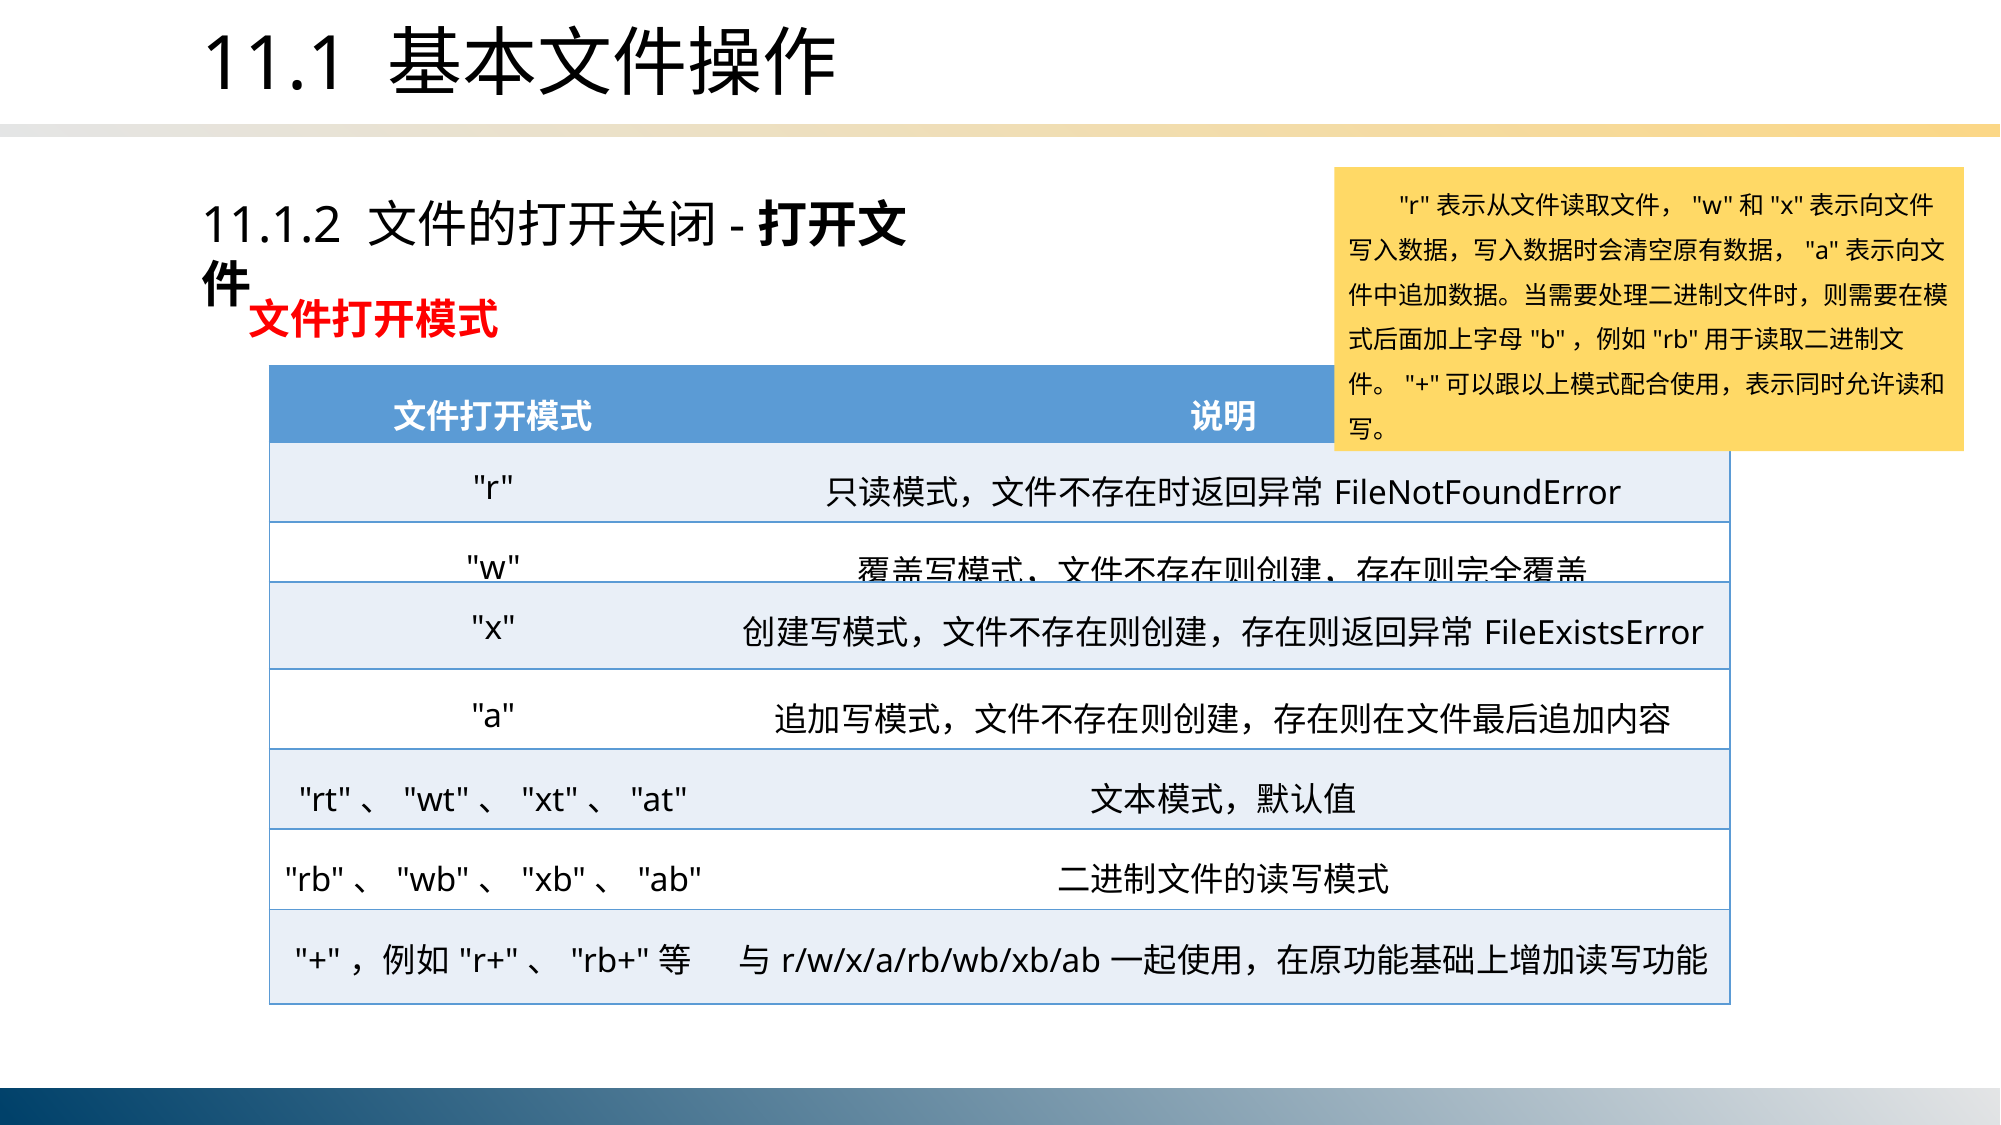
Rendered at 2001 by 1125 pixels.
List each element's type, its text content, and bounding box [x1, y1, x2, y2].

table_cell 追加写模式，文件不存在则创建，存在则在文件最后追加内容 [717, 670, 1729, 748]
table_cell 只读模式，文件不存在时返回异常FileNotFoundError [717, 443, 1729, 521]
table_cell "+"，例如"r+"、"rb+"等 [270, 910, 717, 1003]
table_header 文件打开模式 [270, 367, 717, 441]
table_cell 覆盖写模式，文件不存在则创建，存在则完全覆盖 [717, 523, 1729, 581]
text_box 11.1 基本文件操作 [186, 7, 1106, 113]
table_cell 文本模式，默认值 [717, 750, 1729, 828]
table_header 说明 [717, 367, 1334, 441]
table_cell "rb"、"wb"、"xb"、"ab" [270, 830, 717, 909]
table_cell 二进制文件的读写模式 [717, 830, 1729, 909]
table_cell "r" [270, 443, 717, 521]
table_cell "w" [270, 523, 717, 581]
text_box 文件打开模式 [233, 260, 527, 350]
table_cell "rt"、"wt"、"xt"、"at" [270, 750, 717, 828]
table_cell "a" [270, 670, 717, 748]
table_cell 创建写模式，文件不存在则创建，存在则返回异常FileExistsError [717, 583, 1729, 668]
text_box 11.1.2 文件的打开关闭-打开文件 [186, 184, 962, 320]
table_cell 与r/w/x/a/rb/wb/xb/ab一起使用，在原功能基础上增加读写功能 [717, 910, 1729, 1003]
table_cell "x" [270, 583, 717, 668]
text_box "r"表示从文件读取文件，"w"和"x"表示向文件写入数据，写入数据时会清空原有数据，"a"表示向文件中追加数据。当需要处理二进制文件时，则需要在模式后面加上字母"b"，例如"rb"用于读取二进制文件。"+"可以跟以上模式配合使用，表示同时允许读和写。 [1334, 167, 1964, 452]
